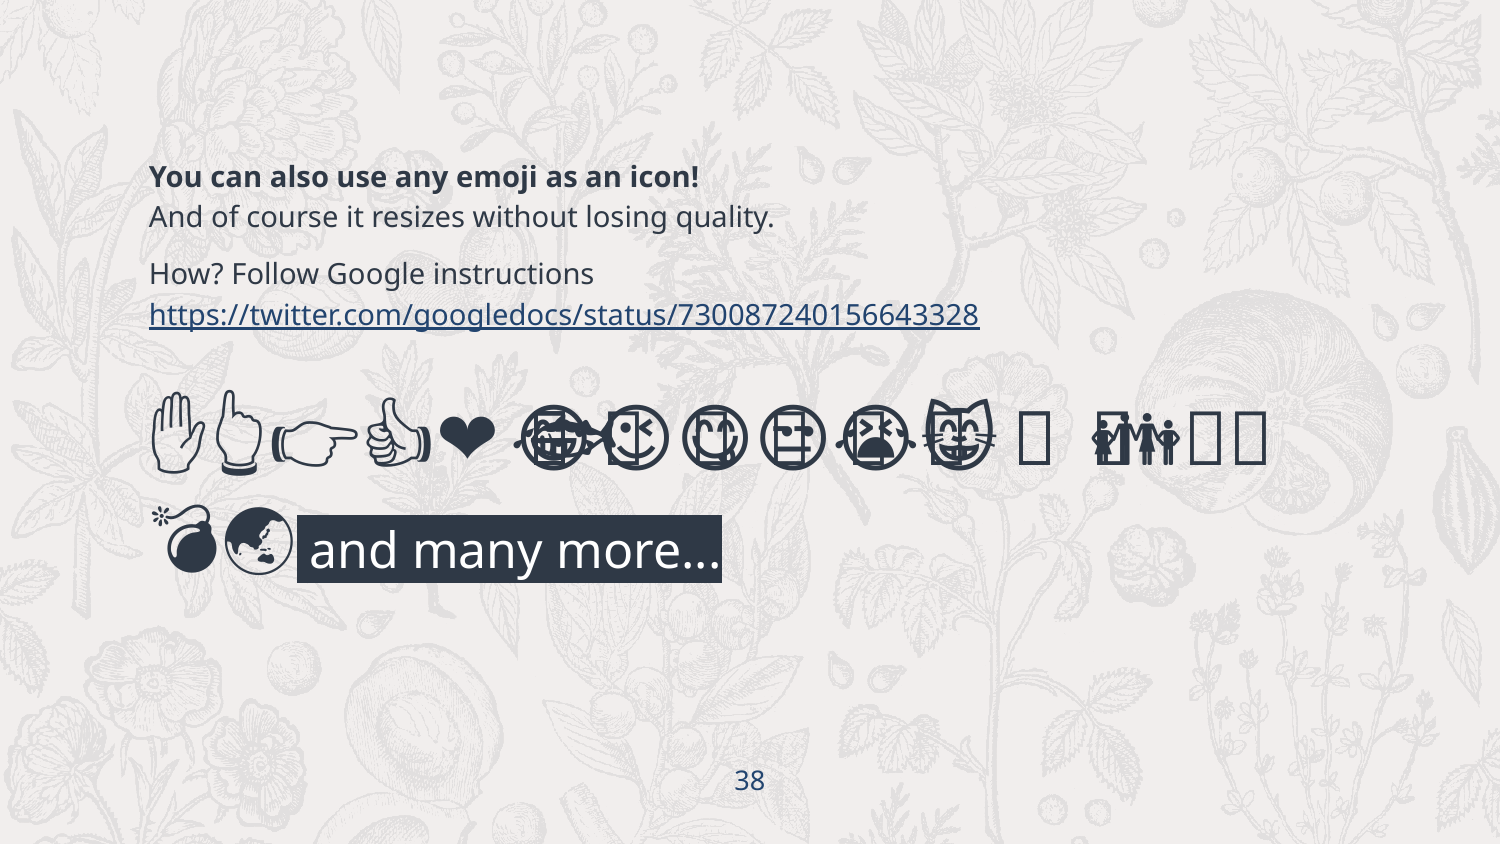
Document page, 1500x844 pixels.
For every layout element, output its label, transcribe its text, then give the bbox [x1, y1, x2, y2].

list You can also use any emoji as an icon! And of course it resizes without losing quality. How? Follow Google instructions https://twitter.com/googledocs/status/730087240156643328 [148, 153, 1351, 342]
slide_number ‹#› [643, 739, 857, 824]
text_box ✋👆👉👍👤👦👧👨👩👪💃🏃💑❤😂😉😋😒😭👶😸🐟🍒🍔💣📌📖🔨🎃🎈🎨🏈🏰🌏🔌🔑 and many more... [148, 376, 1351, 701]
